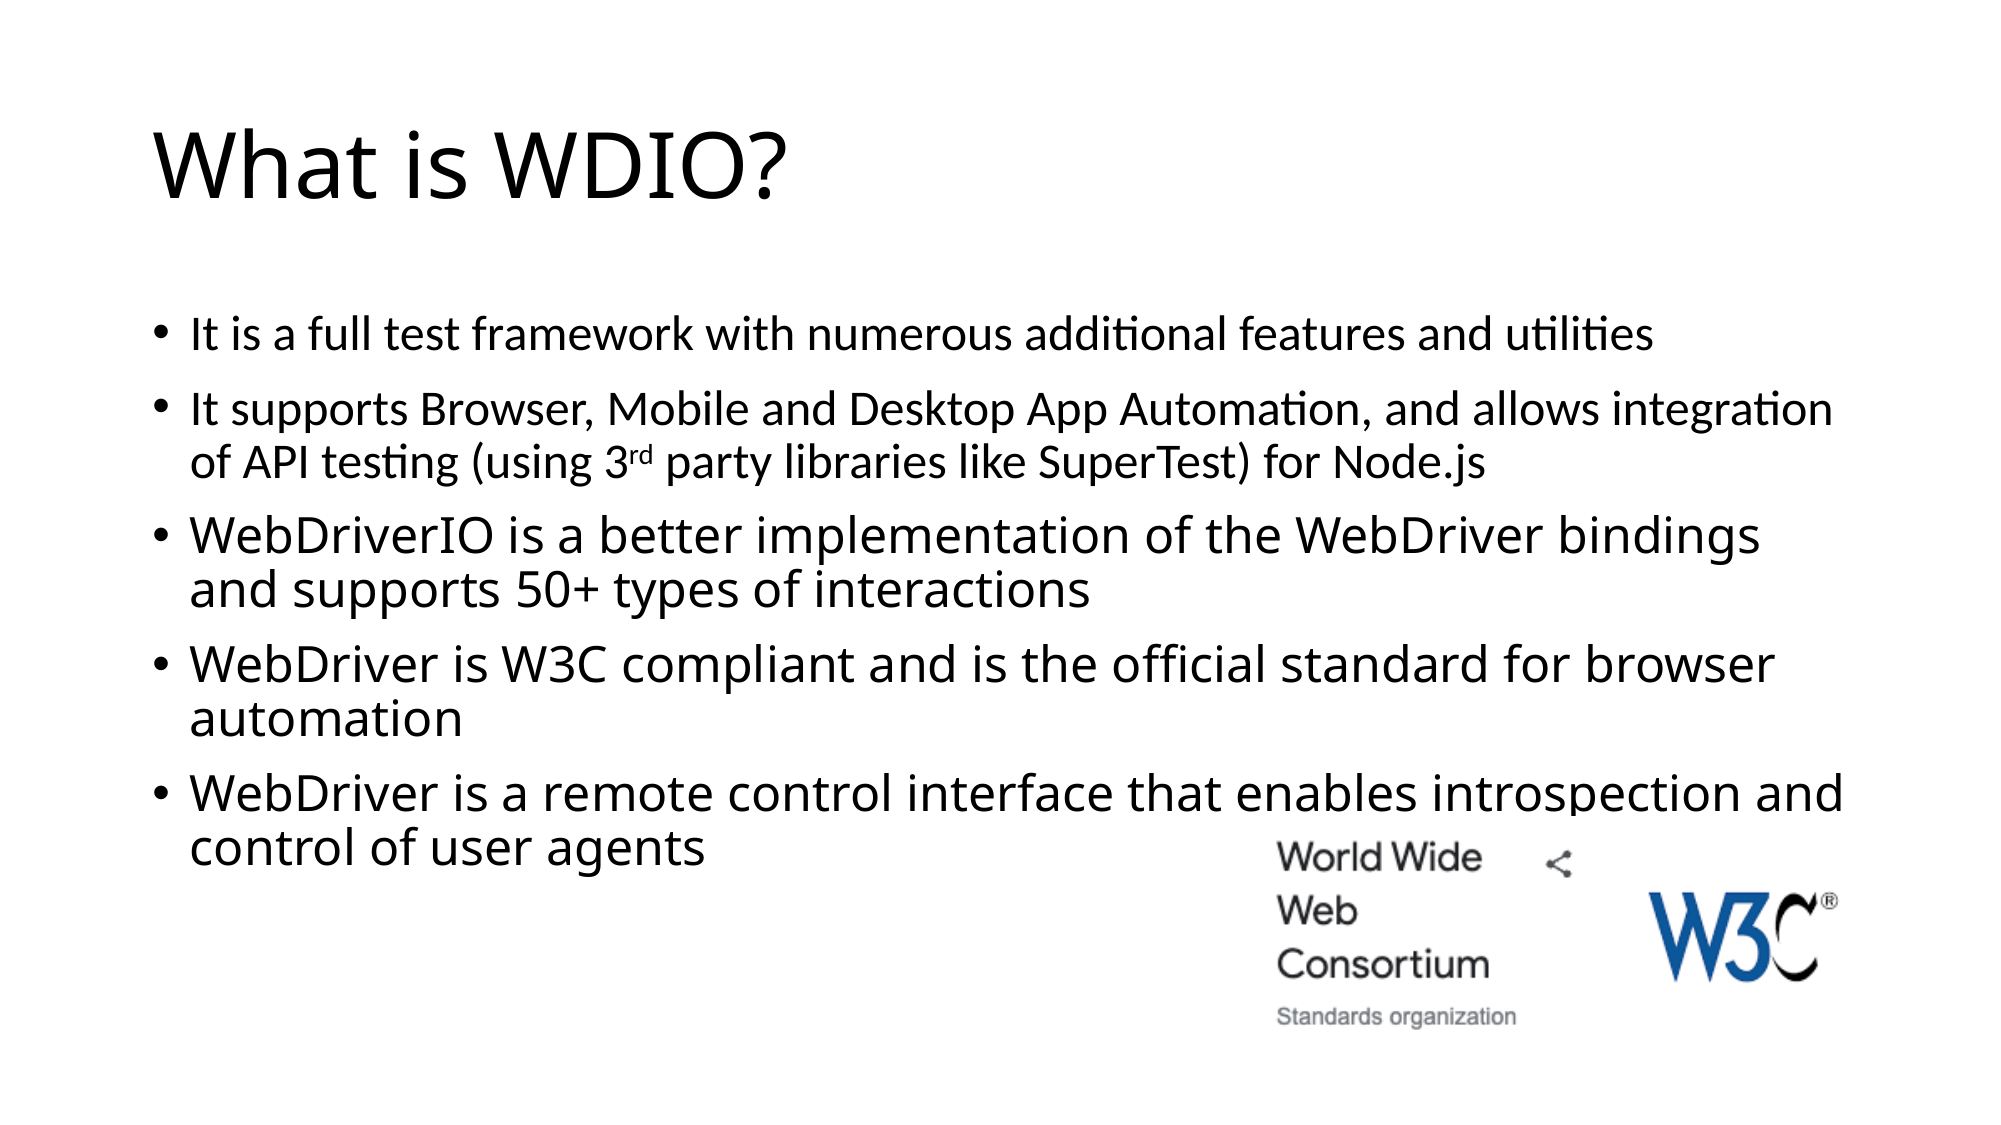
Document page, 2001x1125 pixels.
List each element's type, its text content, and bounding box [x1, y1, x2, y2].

title What is WDIO? [137, 59, 1863, 278]
list It is a full test framework with numerous additional features and utilities It supports Browser, Mobile and Desktop App Automation, and allows integration of API testing (using 3rd party libraries like SuperTest) for Node.js WebDriverIO is a better implementation of the WebDriver bindings and supports 50+ types of interactions WebDriver is W3C compliant and is the official standard for browser automation WebDriver is a remote control interface that enables introspection and control of user agents [137, 299, 1863, 1014]
picture [1260, 816, 1848, 1050]
